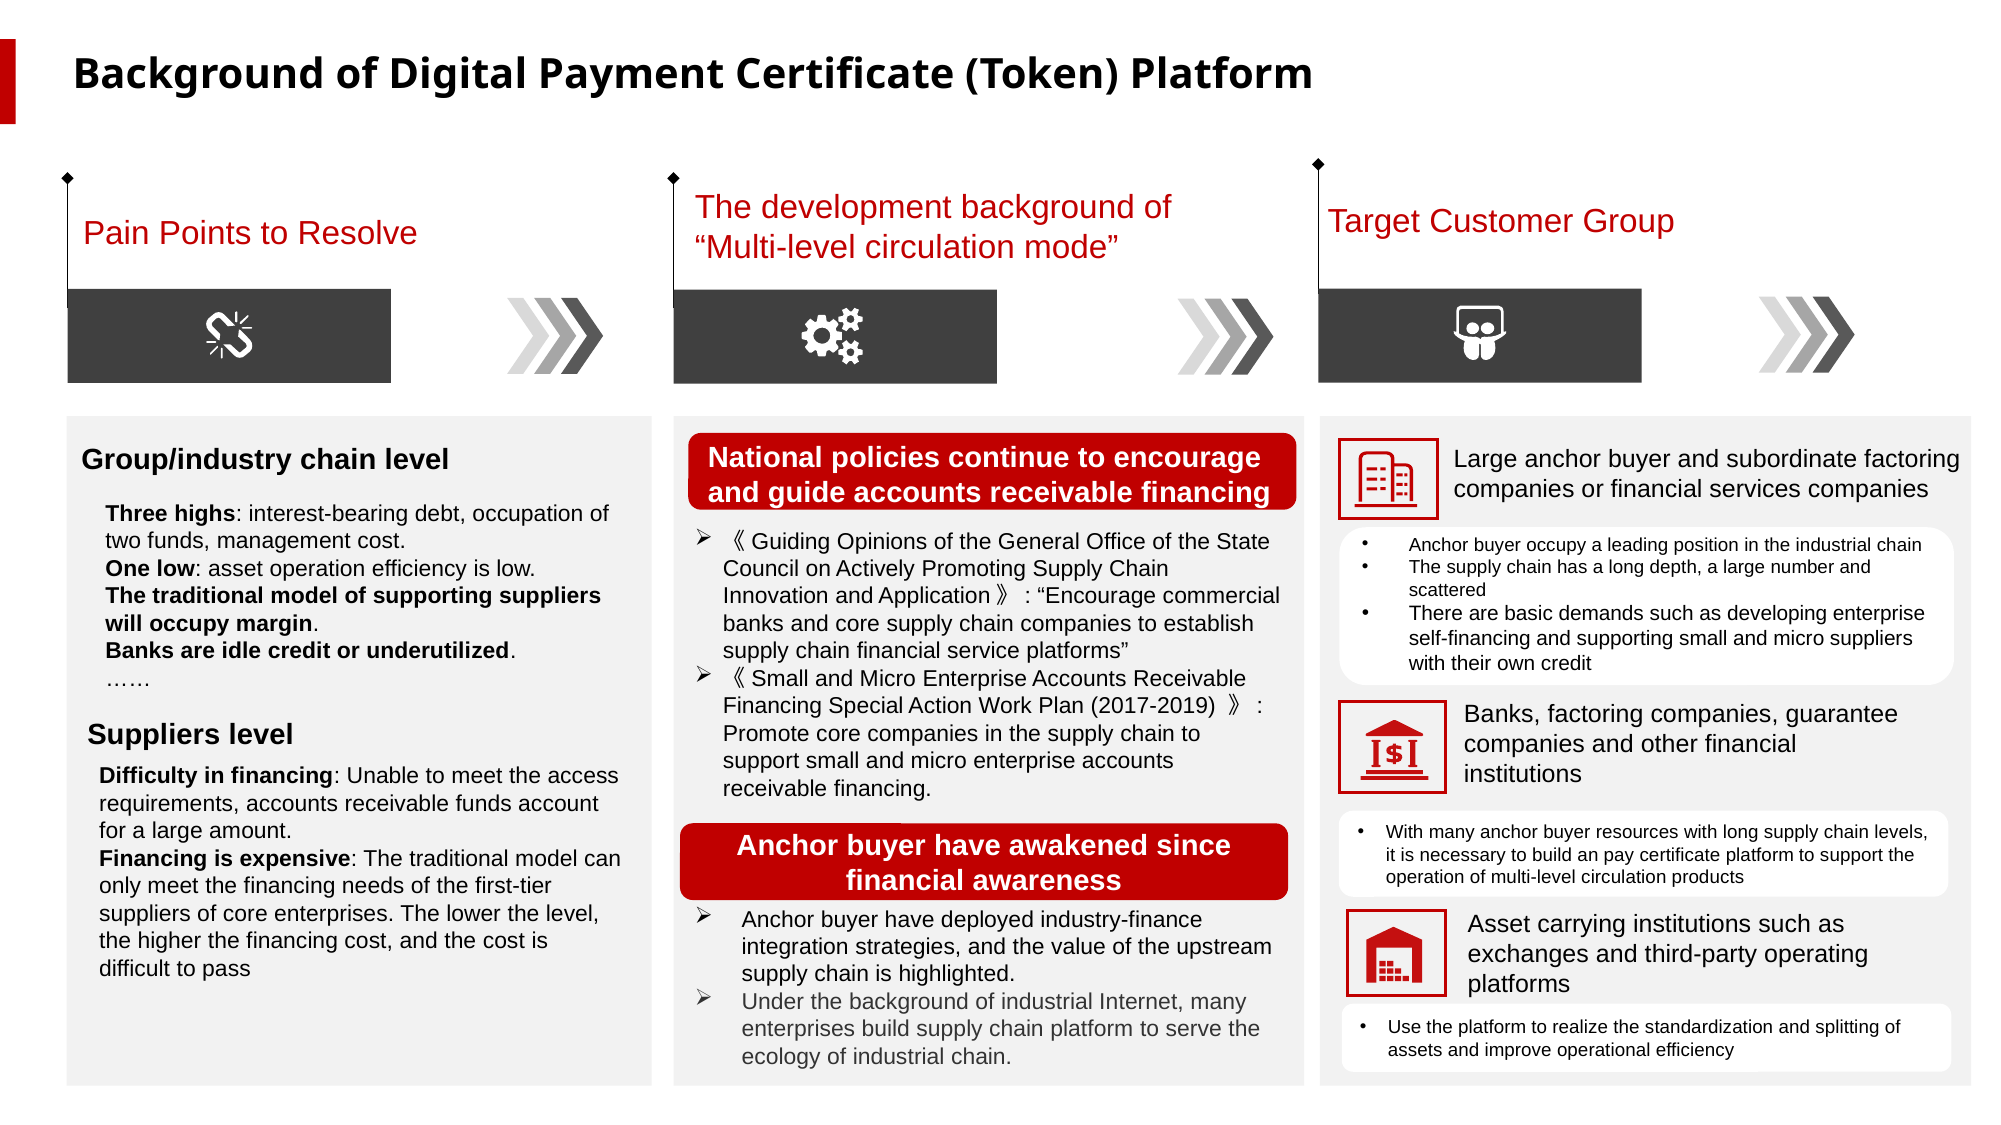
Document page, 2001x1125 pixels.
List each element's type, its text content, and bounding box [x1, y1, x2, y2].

text_box Banks, factoring companies, guarantee companies and other financial institutions [1449, 690, 1935, 796]
text_box Three highs: interest-bearing debt, occupation of two funds, management cost. One low: asset operation efficiency is low. The traditional model of supporting suppliers will occupy margin. Banks are idle credit or underutilized. …… [90, 491, 633, 726]
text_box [1177, 298, 1274, 375]
text_box Difficulty in financing: Unable to meet the access requirements, accounts receivable funds account for a large amount. Financing is expensive: The traditional model can only meet the financing needs of the first-tier suppliers of core enterprises. The lower the level, the higher the financing cost, and the cost is difficult to pass [84, 753, 639, 988]
text_box Background of Digital Payment Certificate (Token) Platform [57, 39, 1562, 104]
text_box [1453, 305, 1507, 360]
text_box 《Guiding Opinions of the General Office of the State Council on Actively Promoting Supply Chain Innovation and Application》: “Encourage commercial banks and core supply chain companies to establish supply chain financial service platforms” 《Small and Micro Enterprise Accounts Receivable Financing Special Action Work Plan (2017-2019) 》: Promote core companies in the supply chain to support small and micro enterprise accounts receivable financing. [680, 518, 1296, 836]
text_box [206, 312, 236, 341]
text_box Anchor buyer have deployed industry-finance integration strategies, and the value of the upstream supply chain is highlighted. Under the background of industrial Internet, many enterprises build supply chain platform to serve the ecology of industrial chain. [680, 896, 1298, 1042]
text_box [672, 415, 1305, 1042]
text_box With many anchor buyer resources with long supply chain levels, it is necessary to build an pay certificate platform to support the operation of multi-level circulation products [1337, 809, 1950, 898]
text_box [67, 288, 392, 384]
text_box Use the platform to realize the standardization and splitting of assets and improve operational efficiency [1340, 1002, 1953, 1073]
text_box [1317, 288, 1643, 384]
text_box Anchor buyer occupy a leading position in the industrial chain The supply chain has a long depth, a large number and scattered There are basic demands such as developing enterprise self-financing and supporting small and micro suppliers with their own credit [1338, 526, 1955, 687]
text_box [1319, 415, 1972, 1087]
text_box [223, 327, 253, 358]
text_box The development background of “Multi-level circulation mode” [680, 177, 1241, 273]
text_box [1354, 504, 1418, 508]
text_box Target Customer Group [1319, 191, 1790, 247]
text_box [801, 307, 863, 365]
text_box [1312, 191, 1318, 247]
text_box Asset carrying institutions such as exchanges and third-party operating platforms [1452, 900, 1969, 1005]
text_box [673, 289, 998, 385]
text_box [239, 315, 249, 324]
text_box Anchor buyer have awakened since financial awareness [678, 831, 1290, 896]
text_box Suppliers level [72, 707, 456, 758]
text_box [1339, 701, 1446, 794]
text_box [507, 297, 604, 374]
text_box Pain Points to Resolve [68, 203, 668, 259]
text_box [1758, 296, 1855, 373]
text_box [1358, 451, 1414, 502]
text_box Large anchor buyer and subordinate factoring companies or financial services companies [1438, 434, 1986, 510]
text_box [66, 415, 653, 1087]
text_box [1339, 438, 1439, 520]
text_box [1346, 910, 1447, 996]
text_box [0, 38, 17, 125]
text_box National policies continue to encourage and guide accounts receivable financing [693, 430, 1301, 516]
text_box Group/industry chain level [66, 432, 567, 483]
footer INTERNAL [662, 1042, 1338, 1103]
text_box [687, 434, 693, 509]
